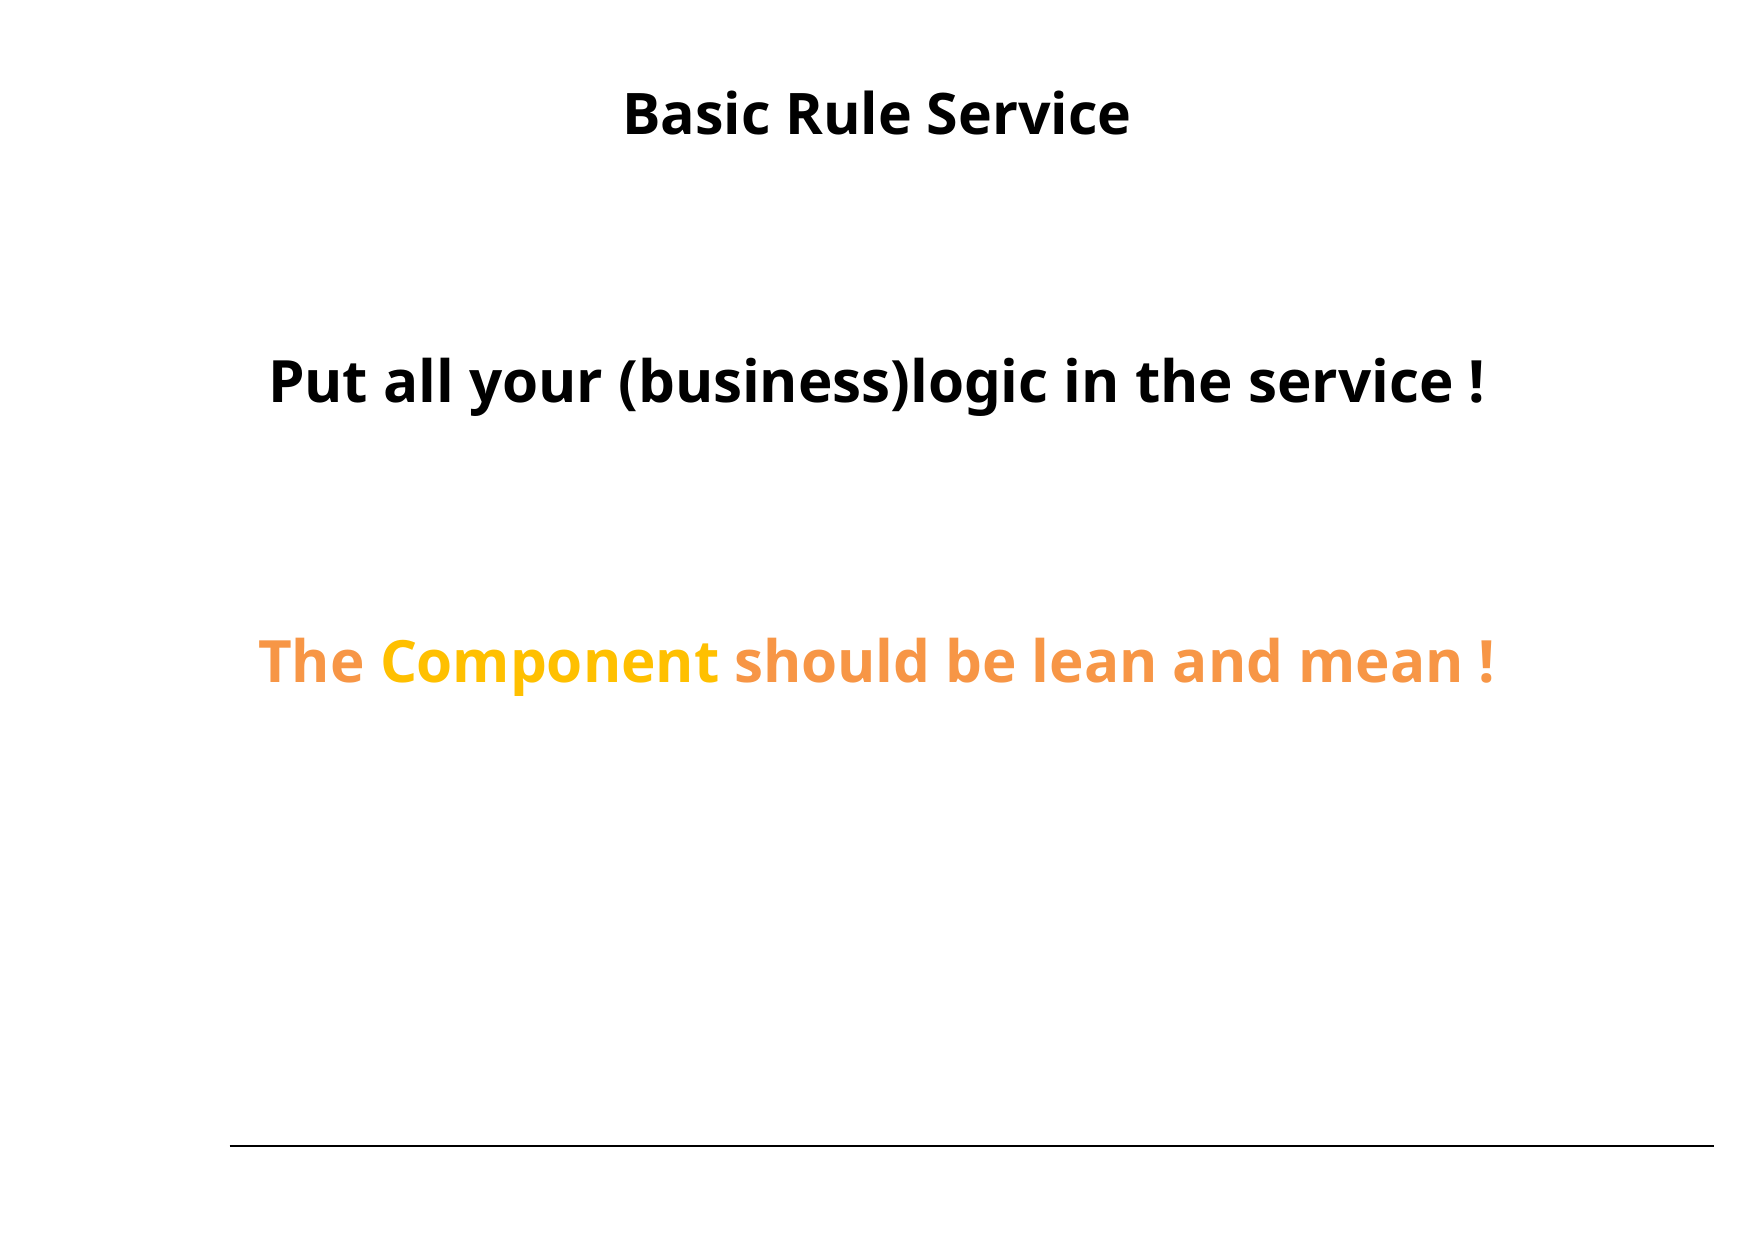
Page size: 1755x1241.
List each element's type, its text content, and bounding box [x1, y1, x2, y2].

title Basic Rule Service [207, 77, 1547, 147]
list Put all your (business)logic in the service ! The Component should be lean and mean ! [133, 194, 1621, 789]
